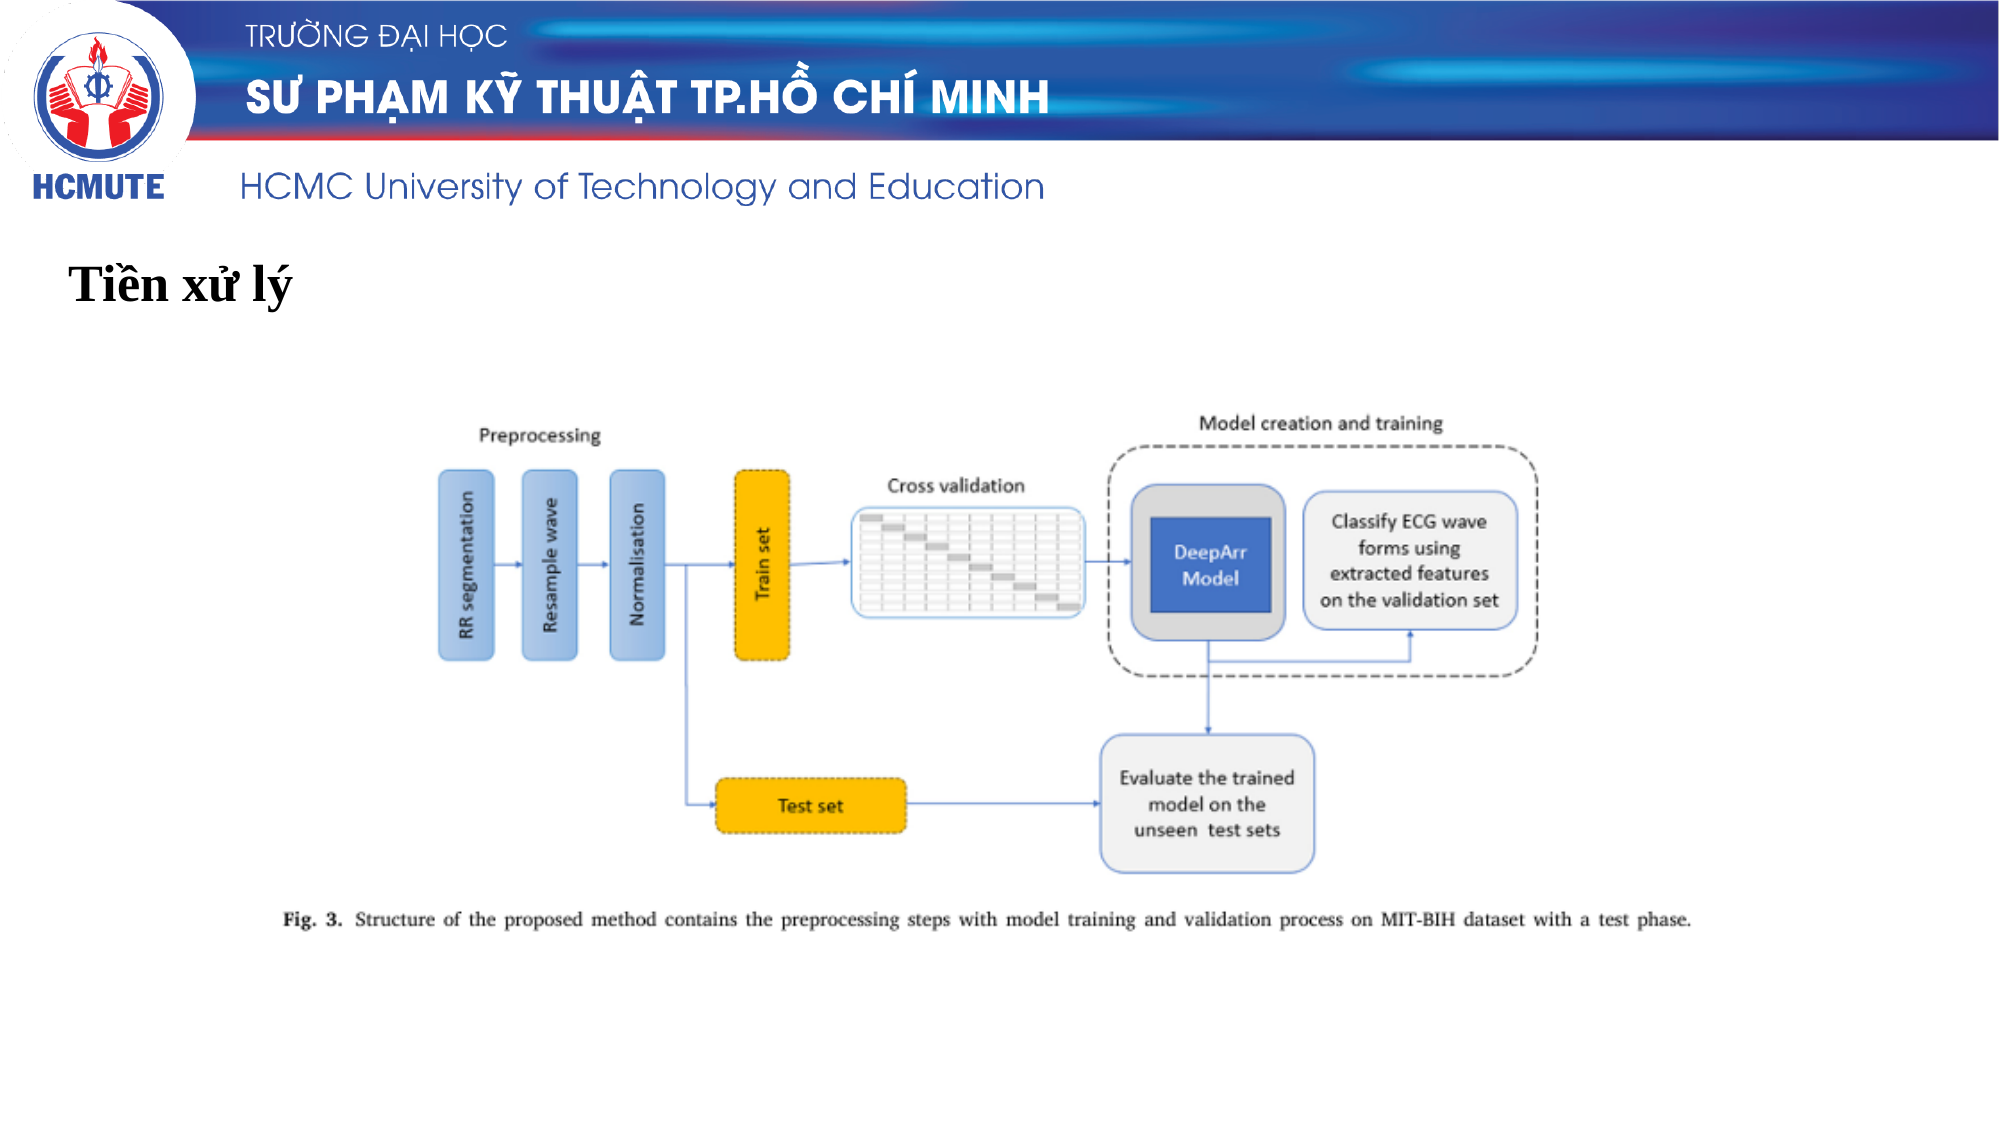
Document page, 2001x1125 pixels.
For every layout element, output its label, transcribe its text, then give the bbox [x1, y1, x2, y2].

picture [0, 0, 2000, 207]
picture [234, 393, 1785, 946]
title Tiền xử lý [53, 249, 1779, 321]
